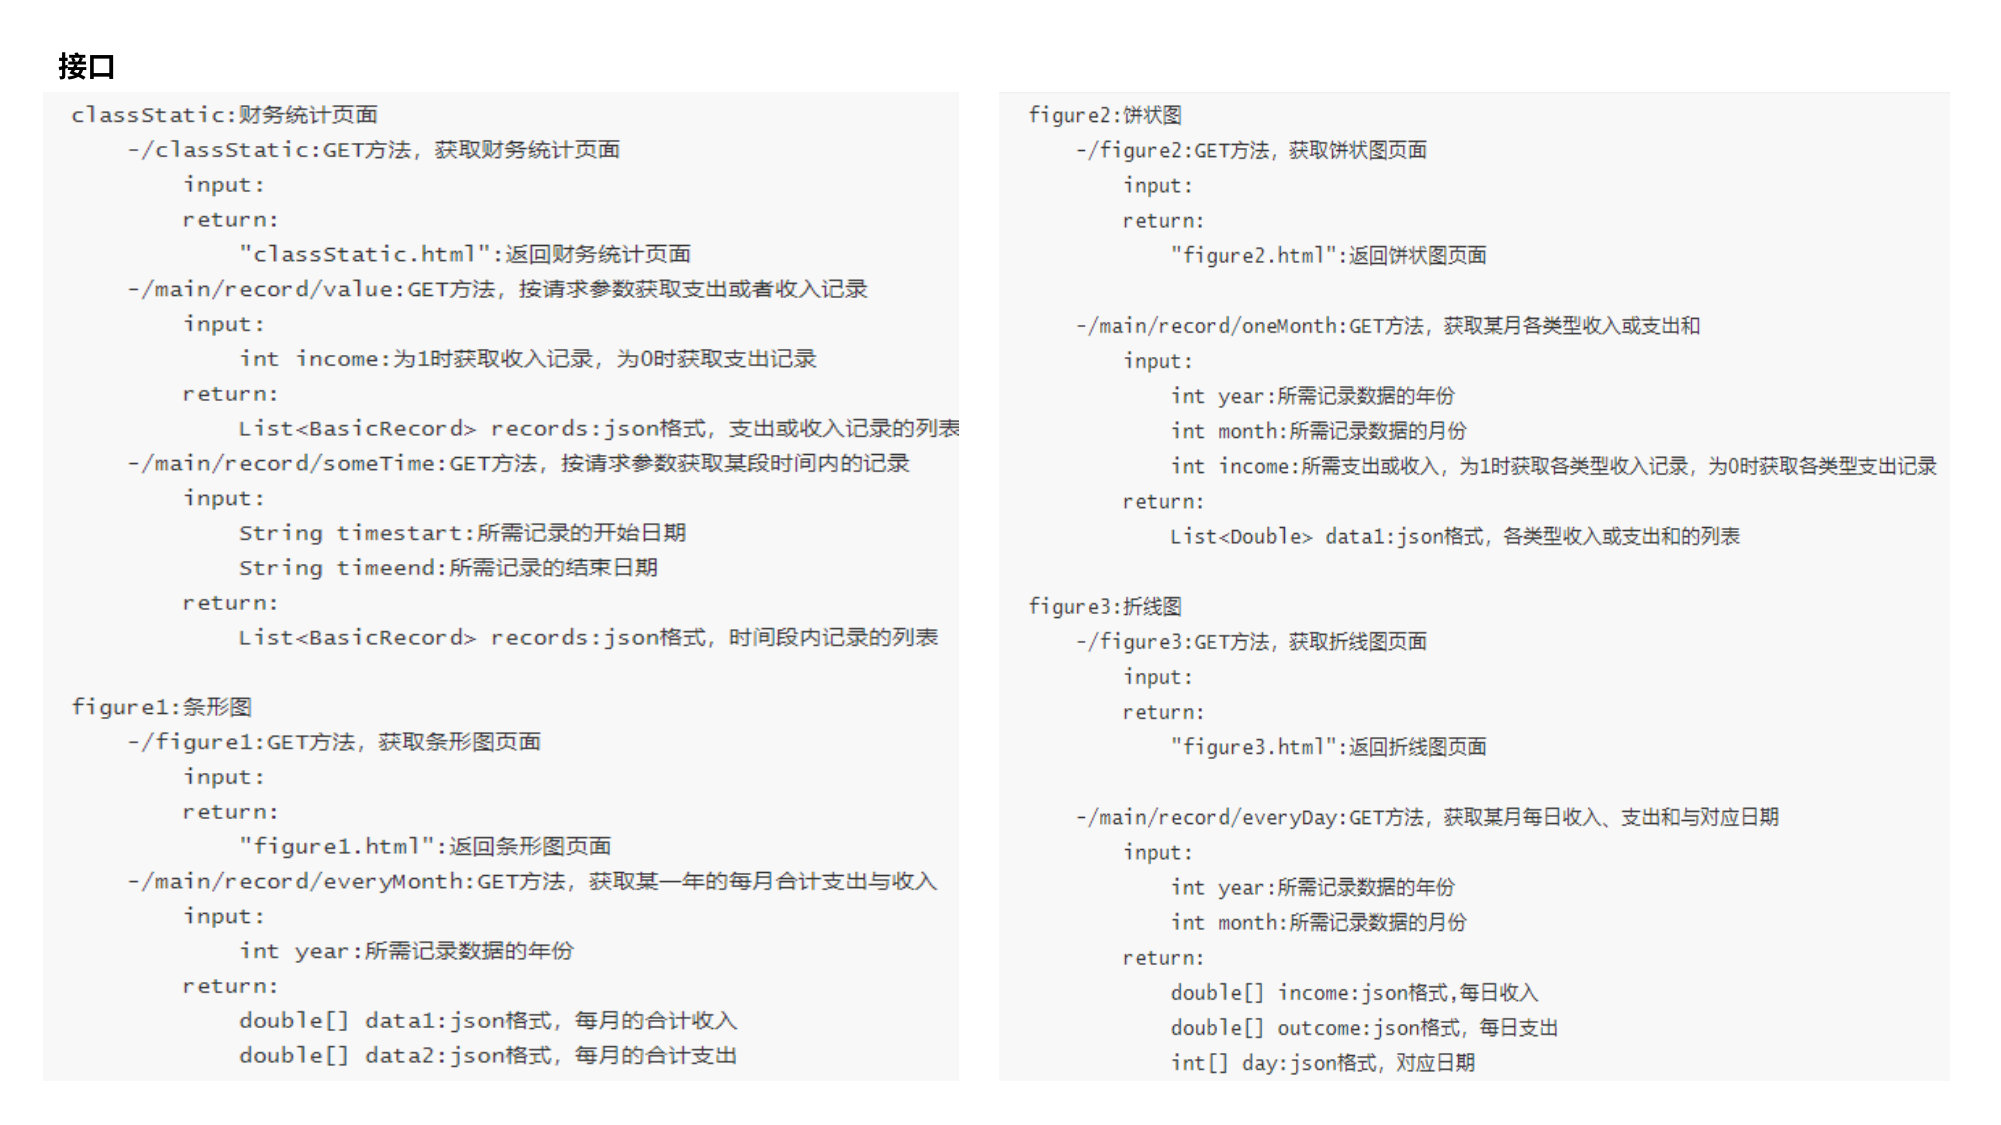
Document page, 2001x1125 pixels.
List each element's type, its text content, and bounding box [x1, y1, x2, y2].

picture [999, 92, 1950, 1081]
picture [43, 92, 959, 1081]
list 接口 [42, 35, 586, 101]
